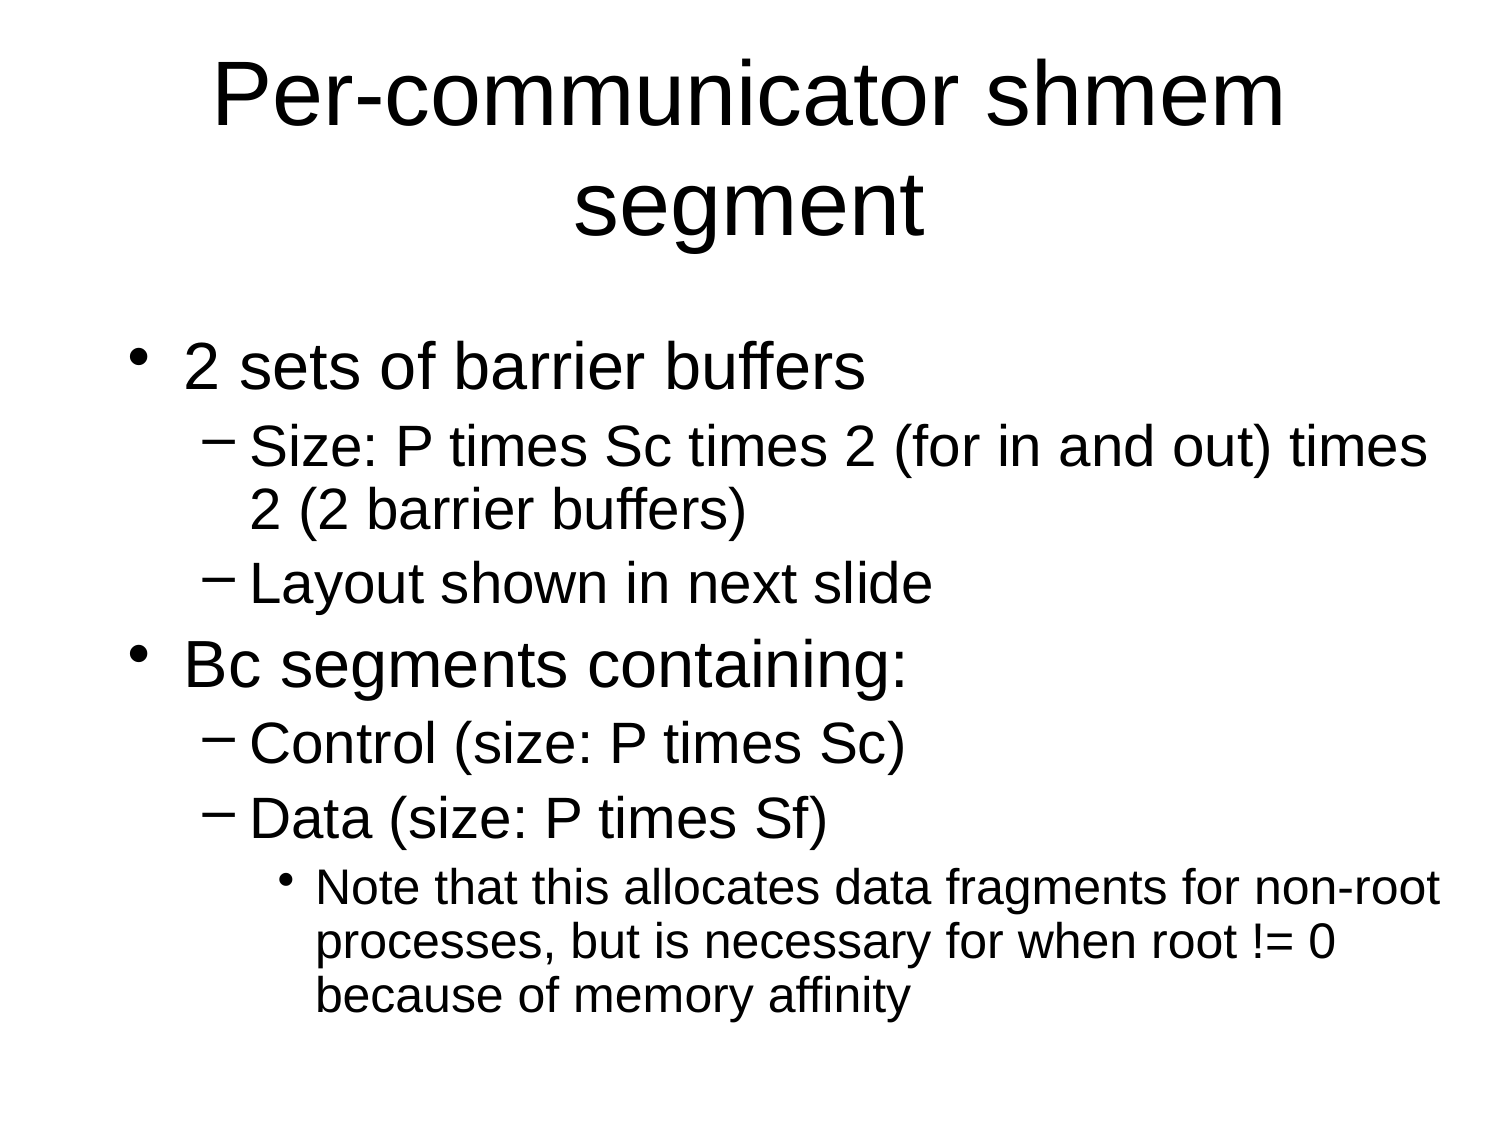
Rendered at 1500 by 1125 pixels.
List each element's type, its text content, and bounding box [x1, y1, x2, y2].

list 2 sets of barrier buffers Size: P times Sc times 2 (for in and out) times 2 (2 barrier buffers) Layout shown in next slide Bc segments containing: Control (size: P times Sc) Data (size: P times Sf) Note that this allocates data fragments for non-root processes, but is necessary for when root != 0 because of memory affinity [112, 324, 1463, 1100]
title Per-communicator shmem segment [112, 50, 1388, 238]
